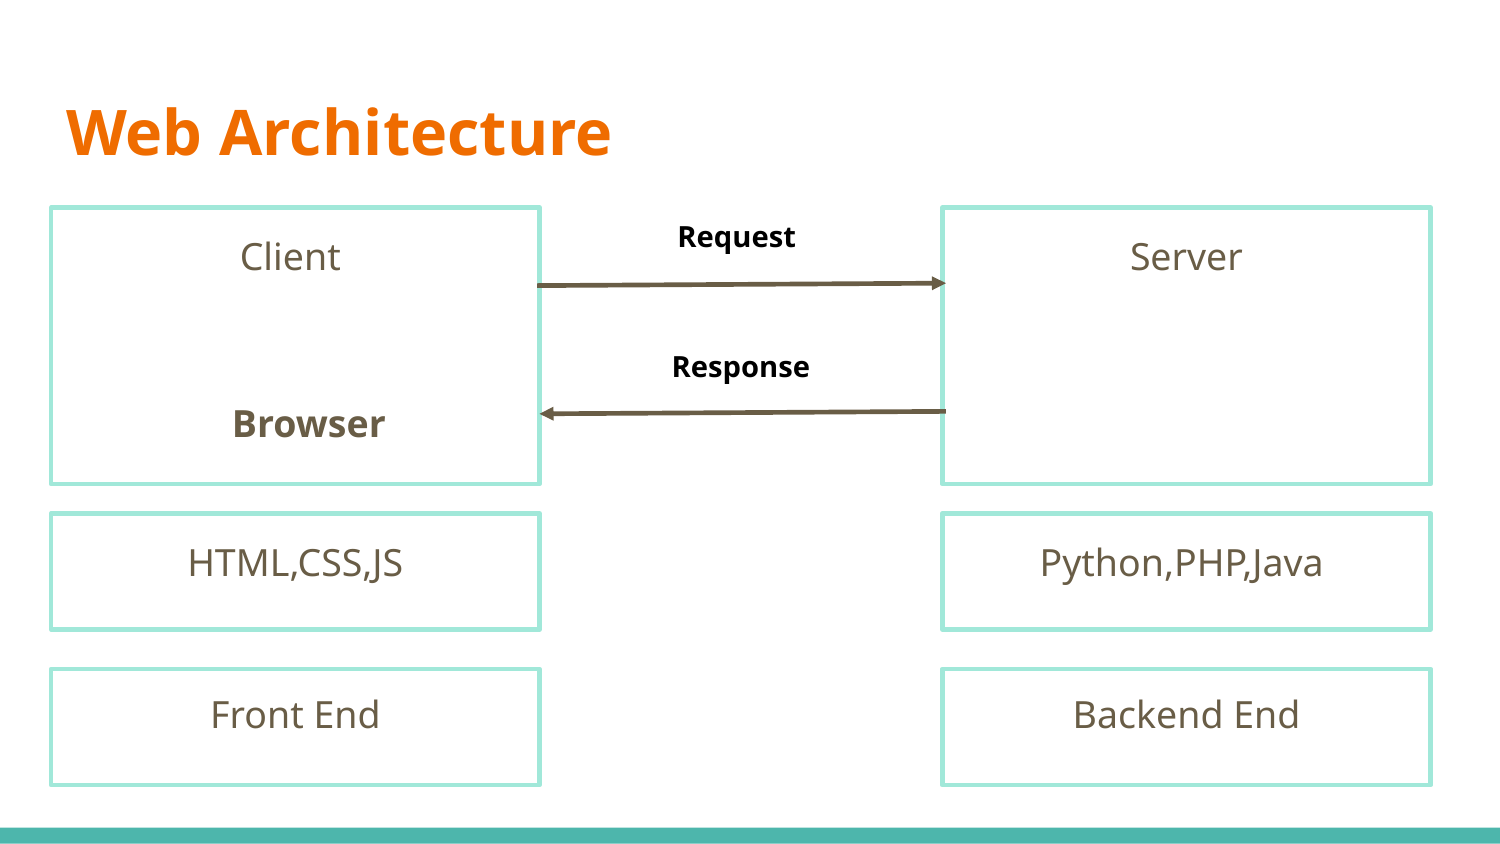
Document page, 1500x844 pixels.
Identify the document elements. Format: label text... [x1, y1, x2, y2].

list Client Browser [51, 207, 540, 484]
title Web Architecture [51, 72, 1449, 189]
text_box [539, 411, 947, 415]
text_box Response [582, 333, 900, 399]
list Python,PHP,Java [942, 513, 1431, 630]
list Backend End [942, 669, 1431, 786]
list Front End [51, 669, 540, 786]
list Server [942, 207, 1431, 484]
list HTML,CSS,JS [51, 513, 540, 630]
text_box Request [578, 203, 896, 269]
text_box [536, 282, 947, 286]
